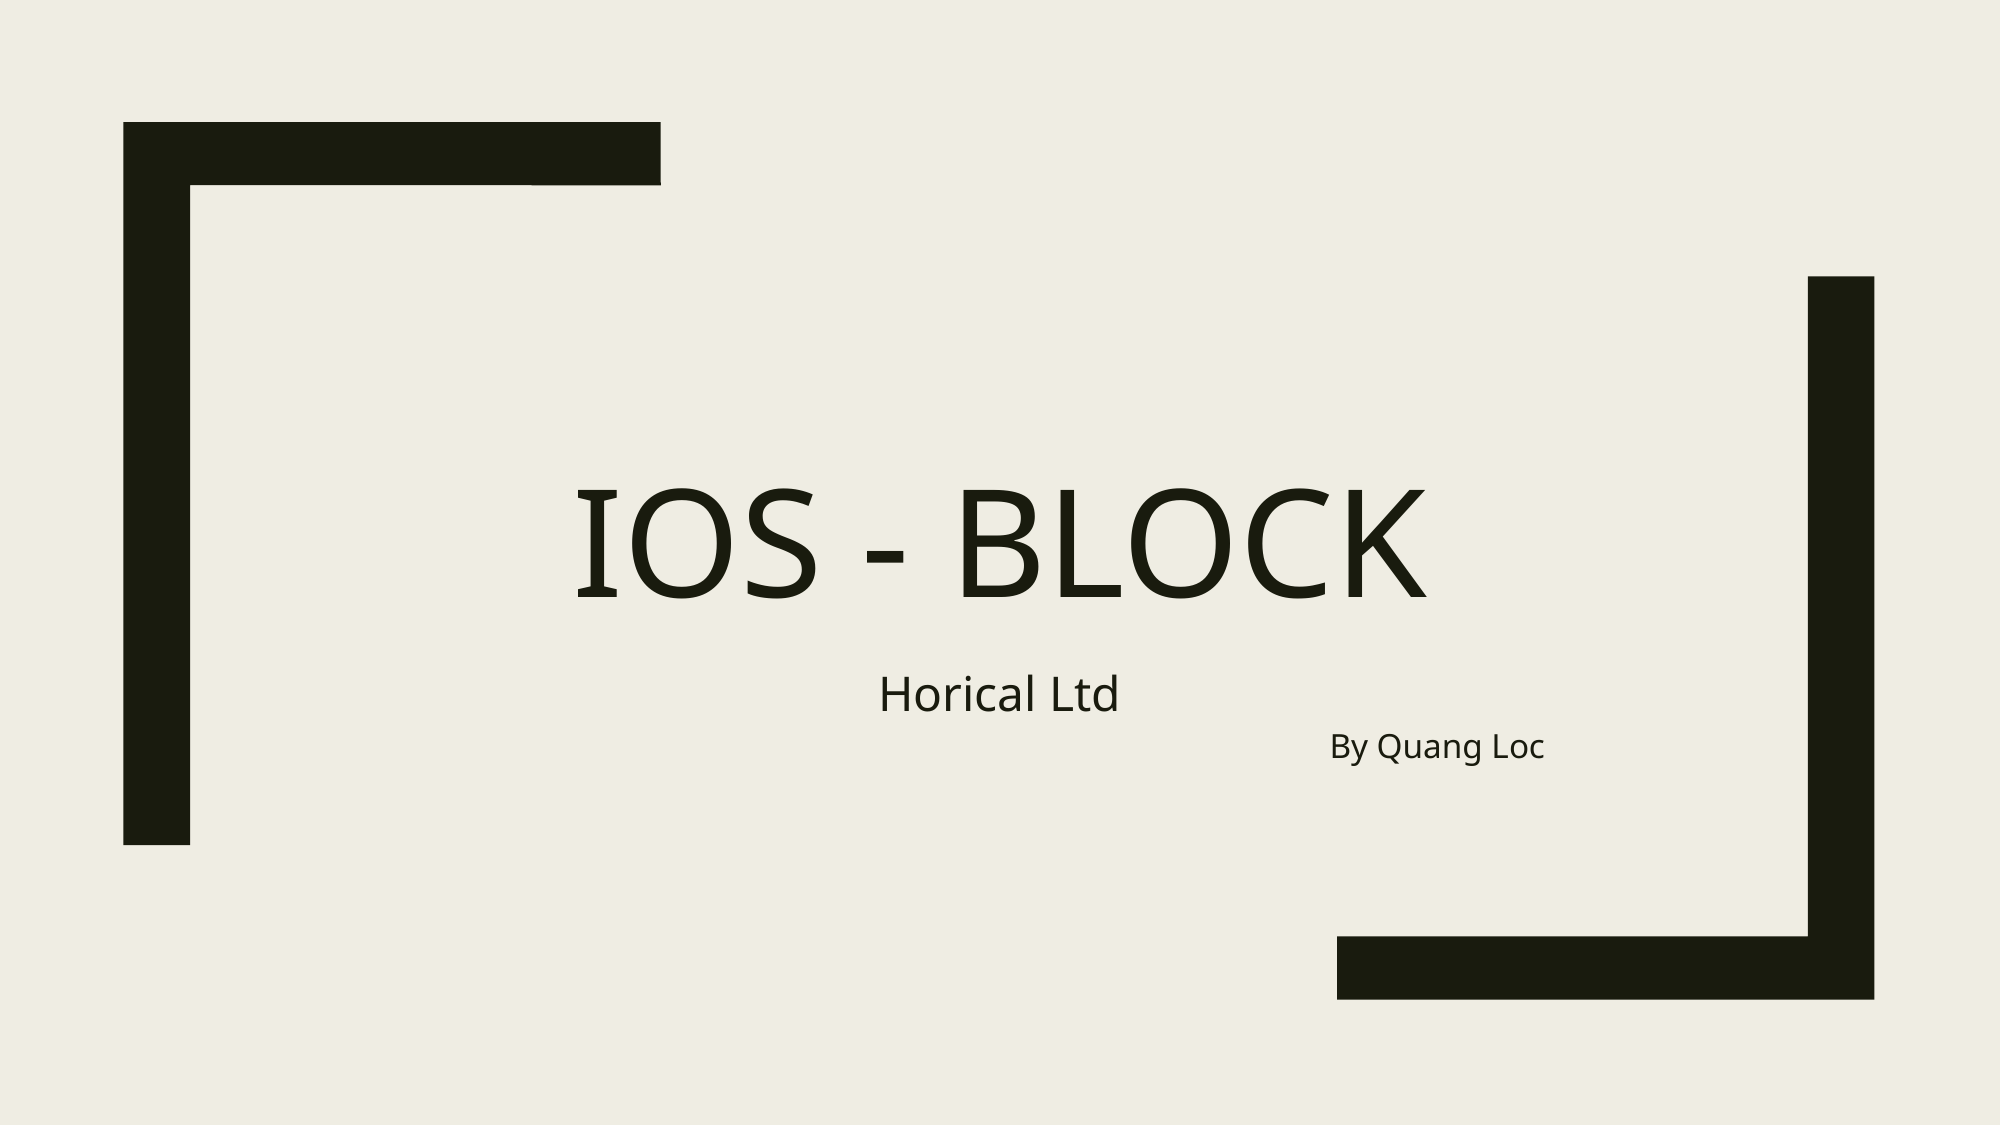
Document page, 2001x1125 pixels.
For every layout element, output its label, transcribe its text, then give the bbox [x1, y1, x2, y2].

subtitle Horical Ltd By Quang Loc [439, 649, 1561, 828]
title iOS - Block [314, 293, 1686, 638]
